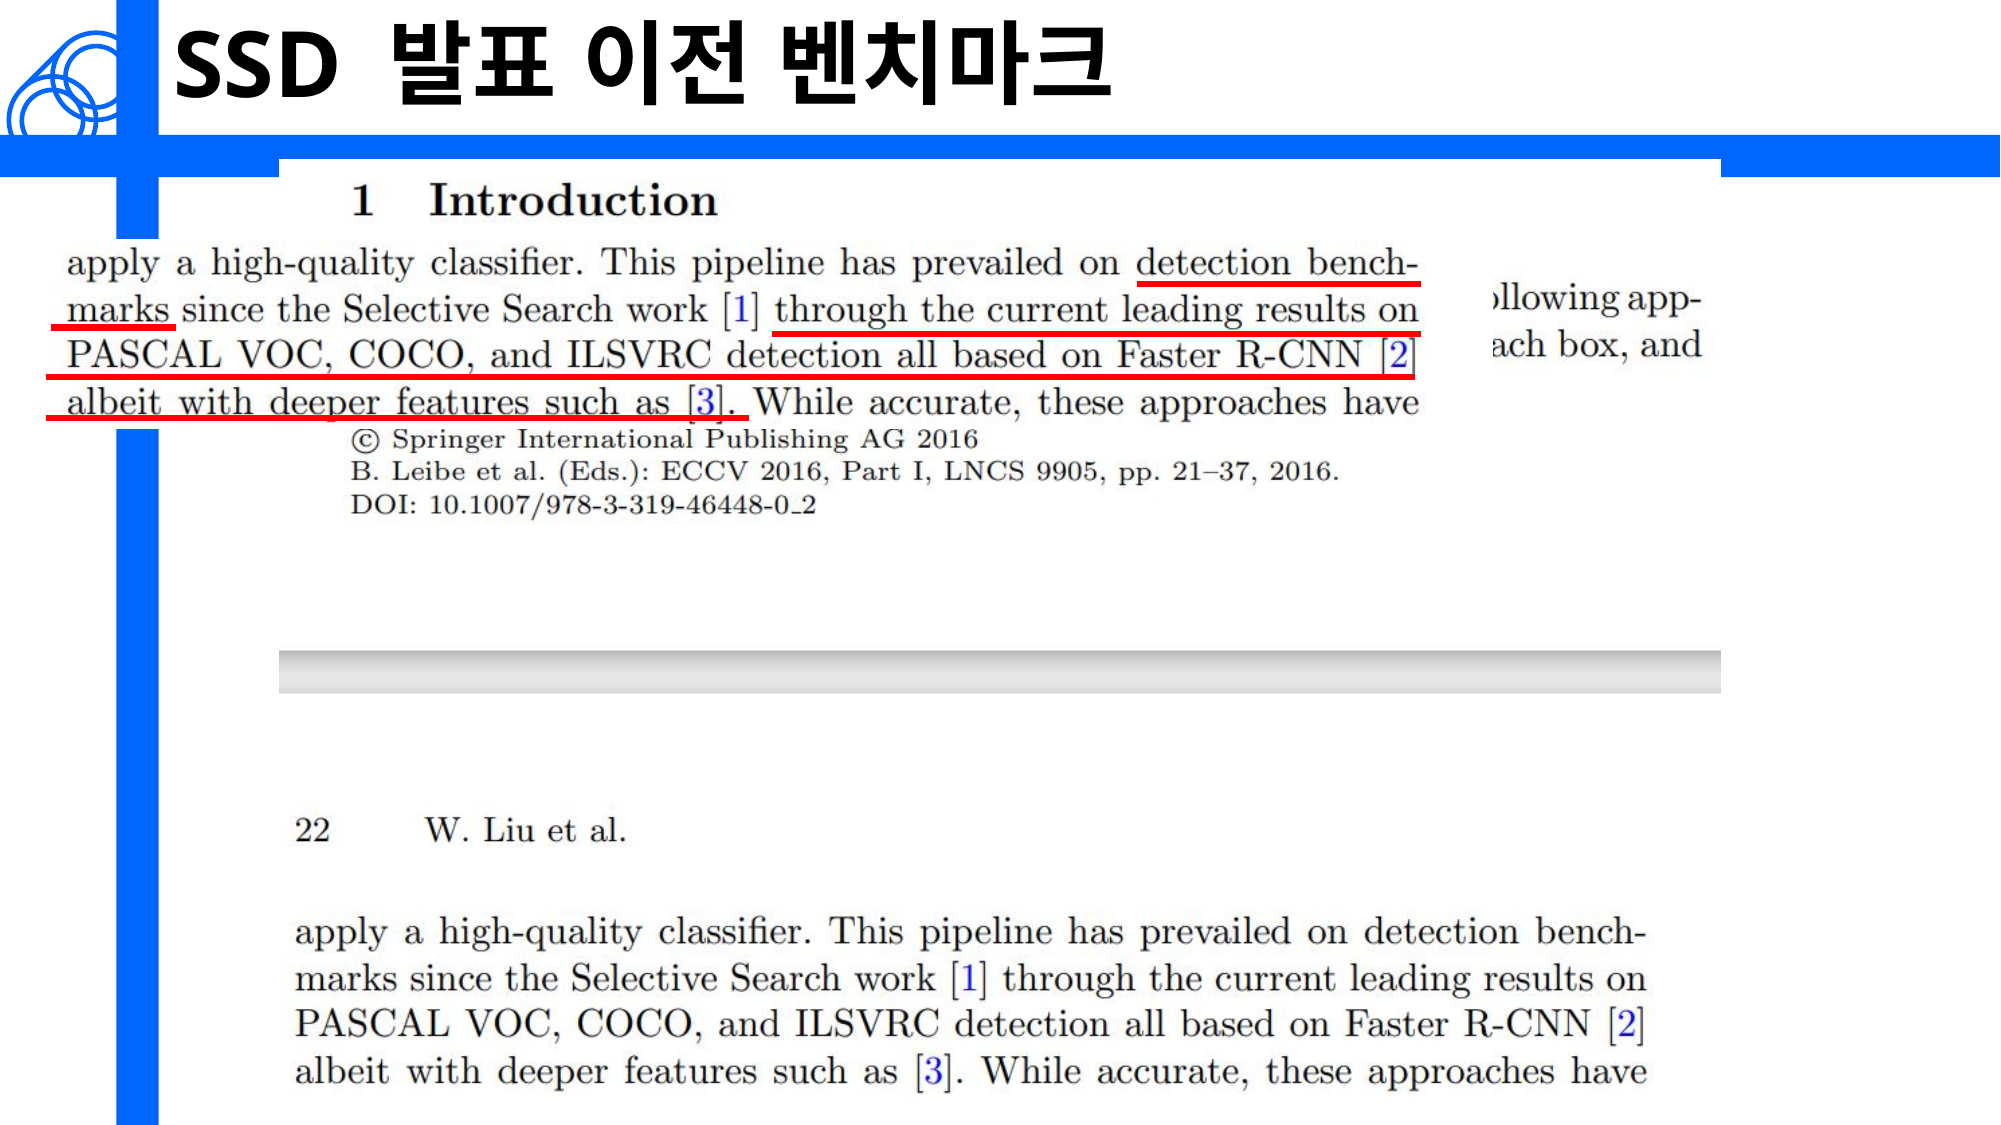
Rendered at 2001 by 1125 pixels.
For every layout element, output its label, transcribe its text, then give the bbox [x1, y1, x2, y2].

title SSD 발표 이전 벤치마크 [158, 0, 1303, 135]
picture [50, 159, 1721, 1098]
